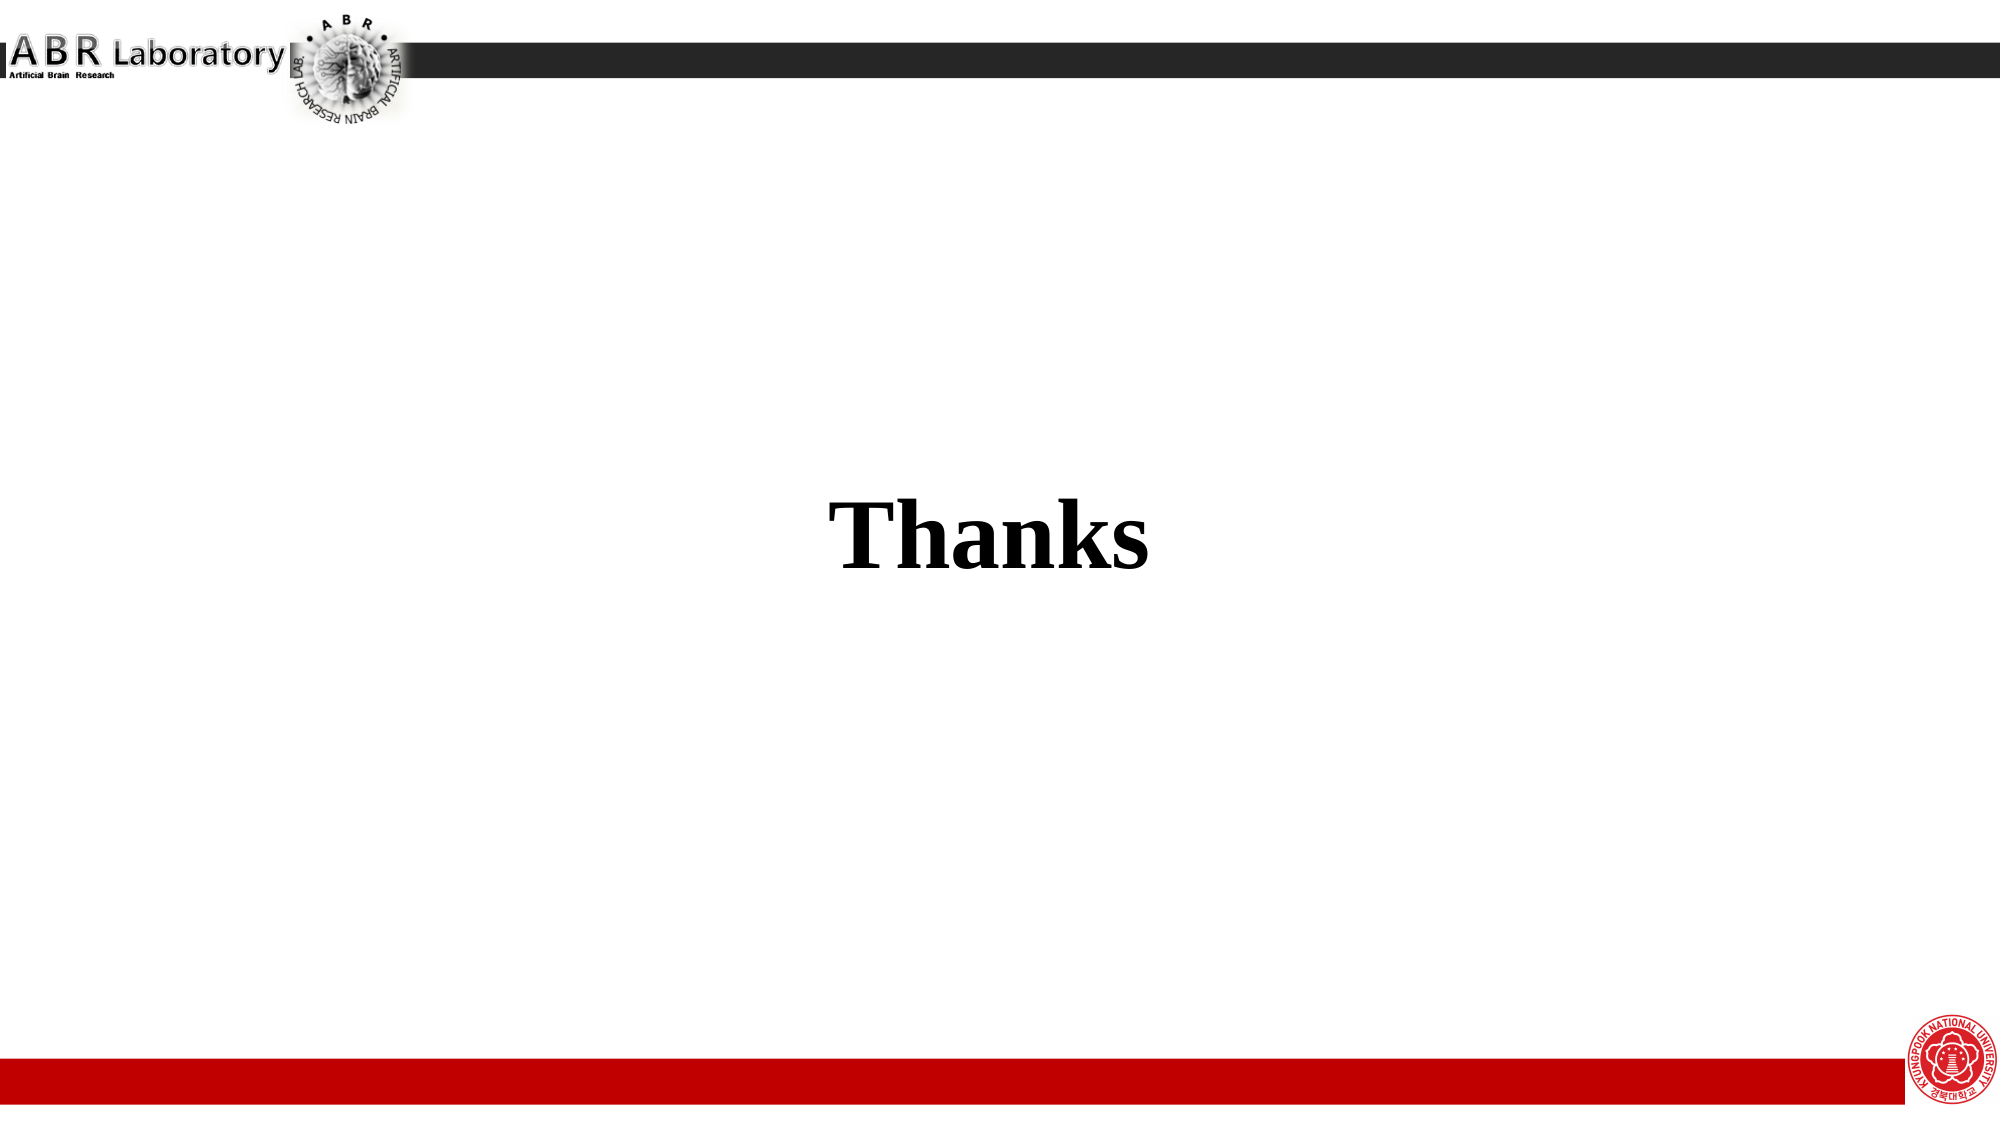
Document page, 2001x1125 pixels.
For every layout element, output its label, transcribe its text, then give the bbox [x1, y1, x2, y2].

picture [1905, 1012, 2000, 1105]
text_box Thanks [813, 461, 1166, 596]
picture [6, 4, 420, 136]
